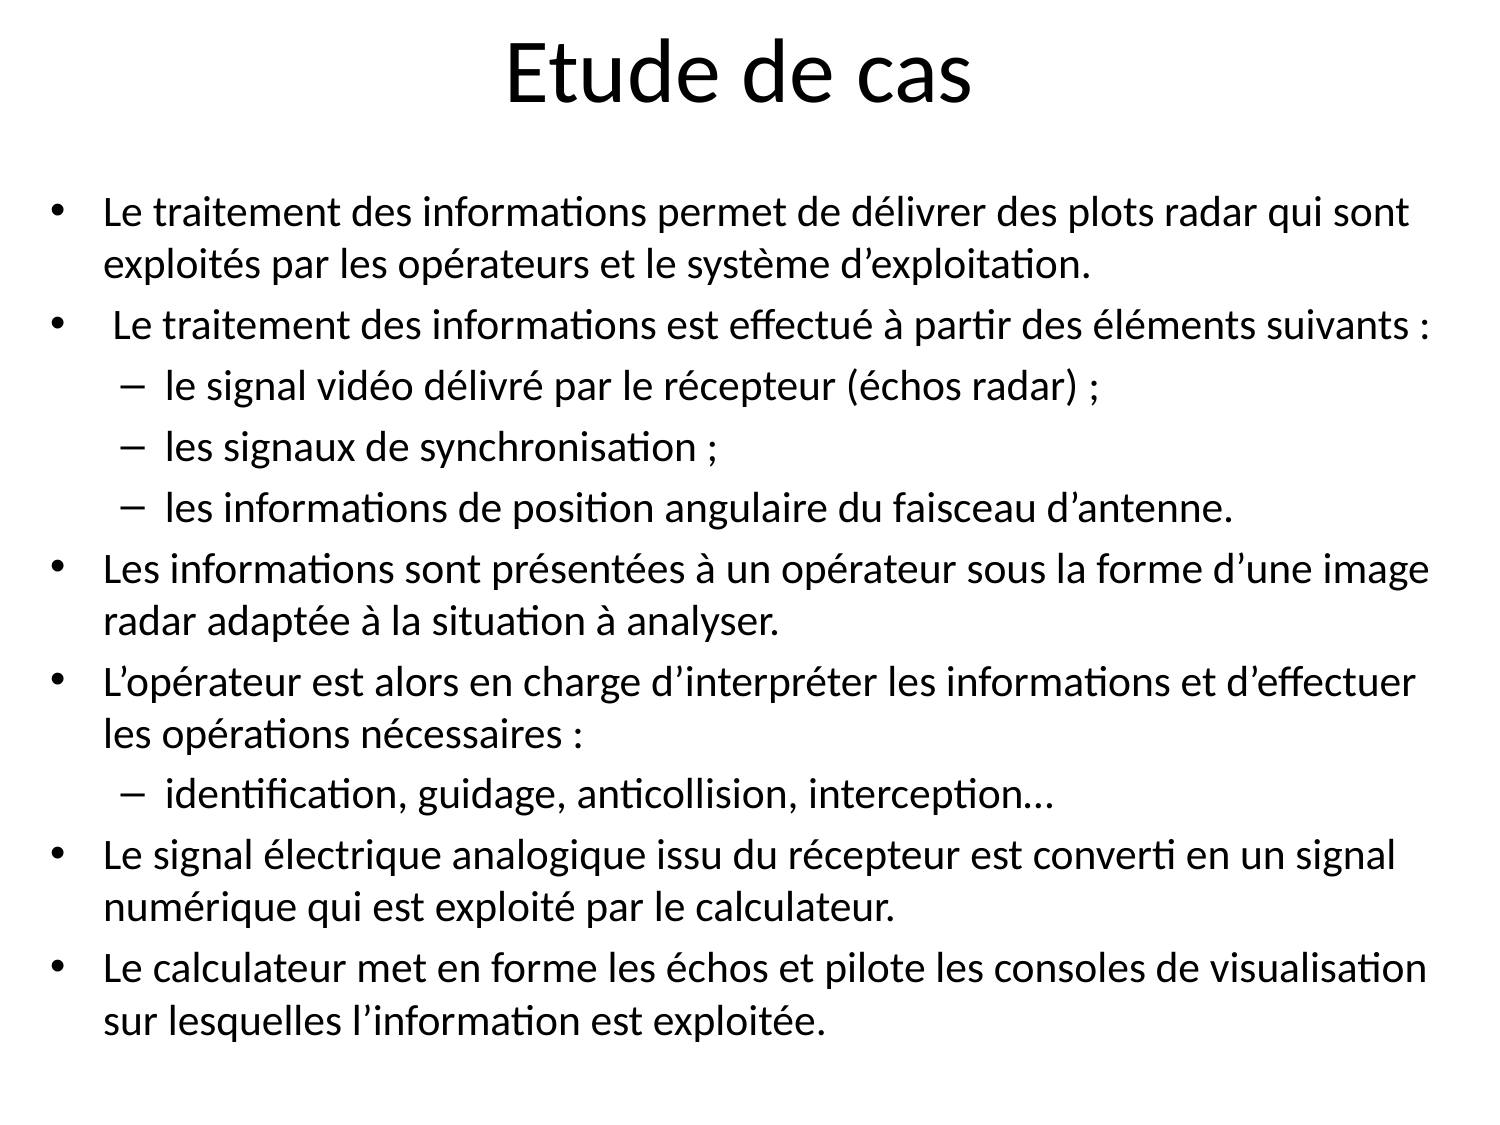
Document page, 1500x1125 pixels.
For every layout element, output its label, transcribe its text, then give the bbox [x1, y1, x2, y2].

list Le traitement des informations permet de délivrer des plots radar qui sont exploités par les opérateurs et le système d’exploitation. Le traitement des informations est effectué à partir des éléments suivants : le signal vidéo délivré par le récepteur (échos radar) ; les signaux de synchronisation ; les informations de position angulaire du faisceau d’antenne. Les informations sont présentées à un opérateur sous la forme d’une image radar adaptée à la situation à analyser. L’opérateur est alors en charge d’interpréter les informations et d’effectuer les opérations nécessaires : identification, guidage, anticollision, interception… Le signal électrique analogique issu du récepteur est converti en un signal numérique qui est exploité par le calculateur. Le calculateur met en forme les échos et pilote les consoles de visualisation sur lesquelles l’information est exploitée. [35, 175, 1465, 1079]
title Etude de cas [0, 0, 1500, 131]
